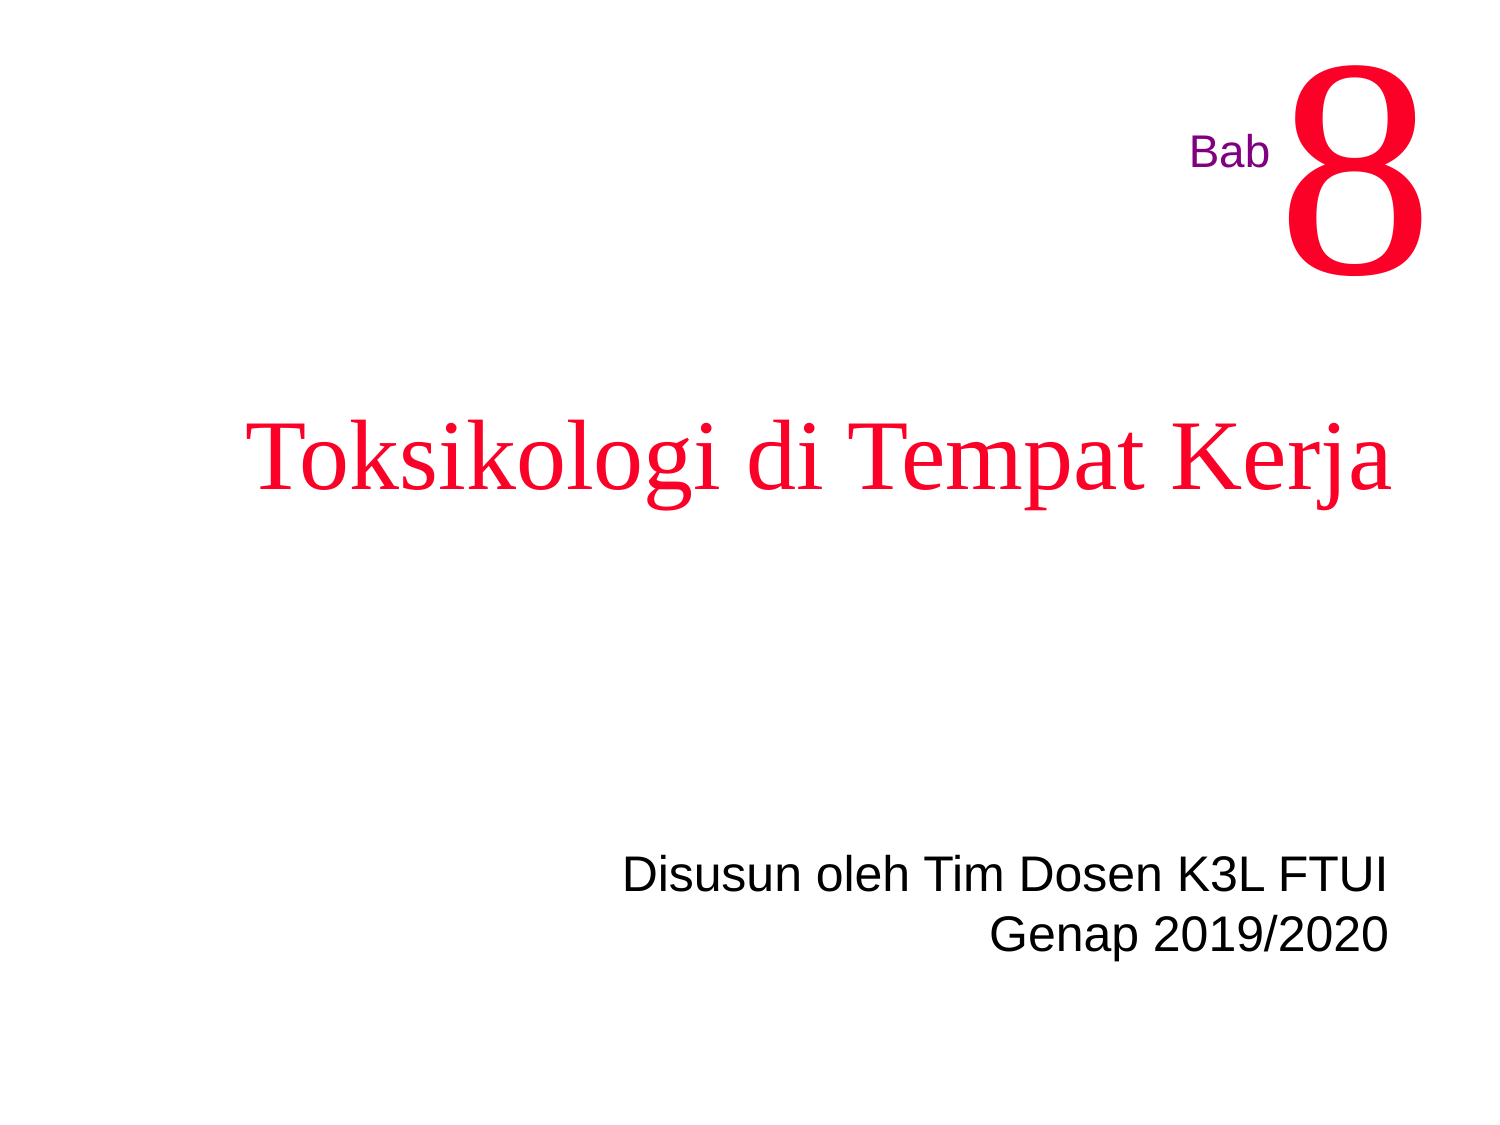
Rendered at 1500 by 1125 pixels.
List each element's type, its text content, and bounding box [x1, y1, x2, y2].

text_box Toksikologi di Tempat Kerja [135, 382, 1409, 517]
text_box Disusun oleh Tim Dosen K3L FTUI Genap 2019/2020 [606, 834, 1404, 969]
text_box Bab [1012, 114, 1298, 184]
text_box 8 [1262, 0, 1372, 344]
